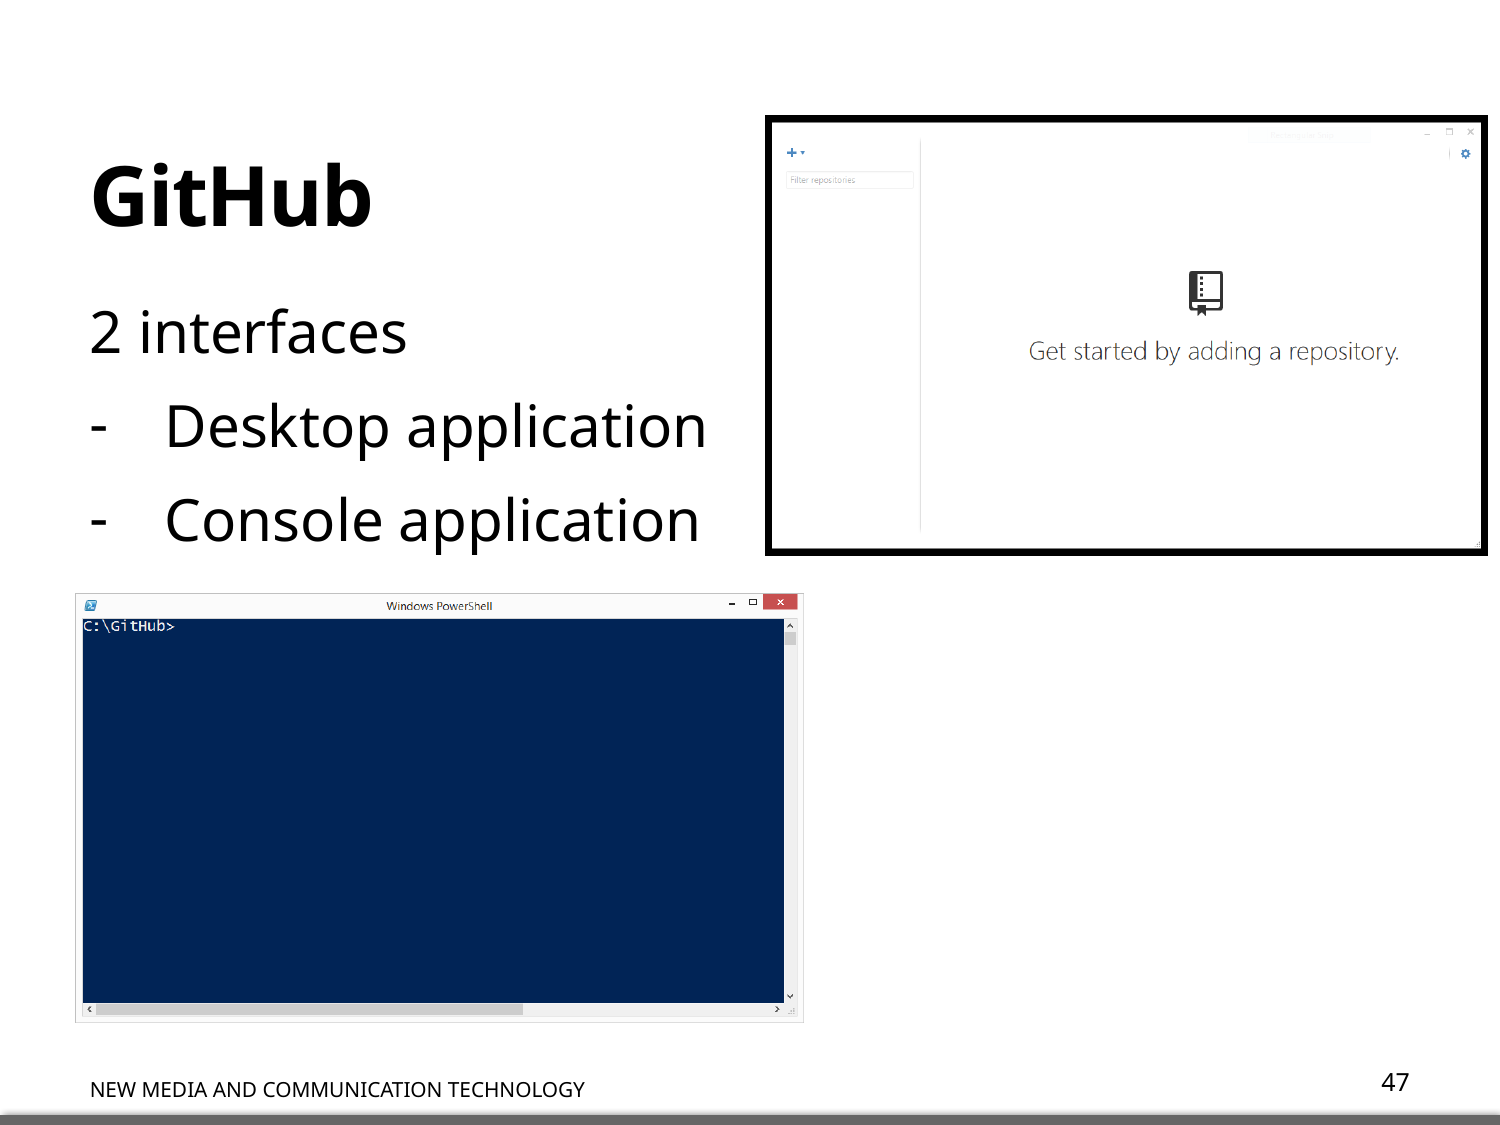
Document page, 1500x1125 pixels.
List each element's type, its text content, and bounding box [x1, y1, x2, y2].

list 2 interfaces Desktop application Console application [75, 287, 1425, 1005]
title GitHub [75, 25, 1425, 250]
picture [74, 592, 804, 1024]
slide_number 47 [1146, 1068, 1425, 1108]
picture [764, 114, 1489, 557]
